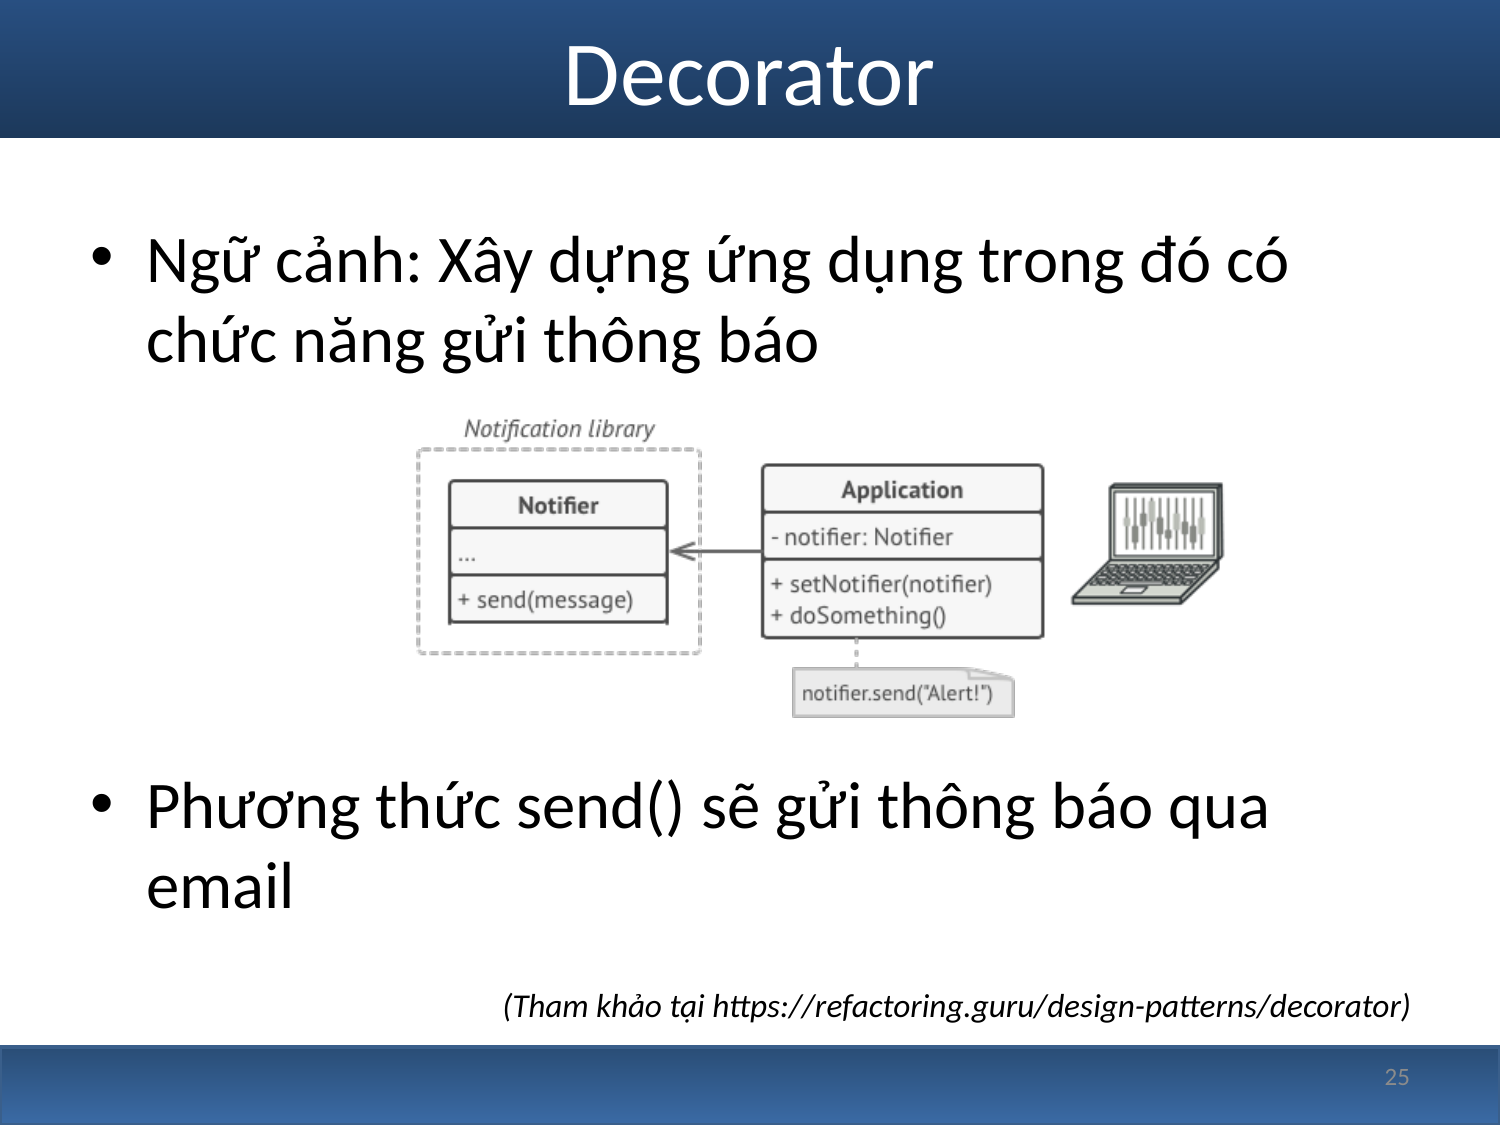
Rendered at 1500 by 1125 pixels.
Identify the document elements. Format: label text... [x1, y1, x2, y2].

list Ngữ cảnh: Xây dựng ứng dụng trong đó có chức năng gửi thông báo Phương thức send() sẽ gửi thông báo qua email [75, 208, 1425, 1005]
text_box (Tham khảo tại https://refactoring.guru/design-patterns/decorator) [487, 977, 1463, 1032]
picture [403, 387, 1248, 732]
title Decorator [0, 0, 1500, 138]
slide_number 25 [1074, 1045, 1425, 1106]
